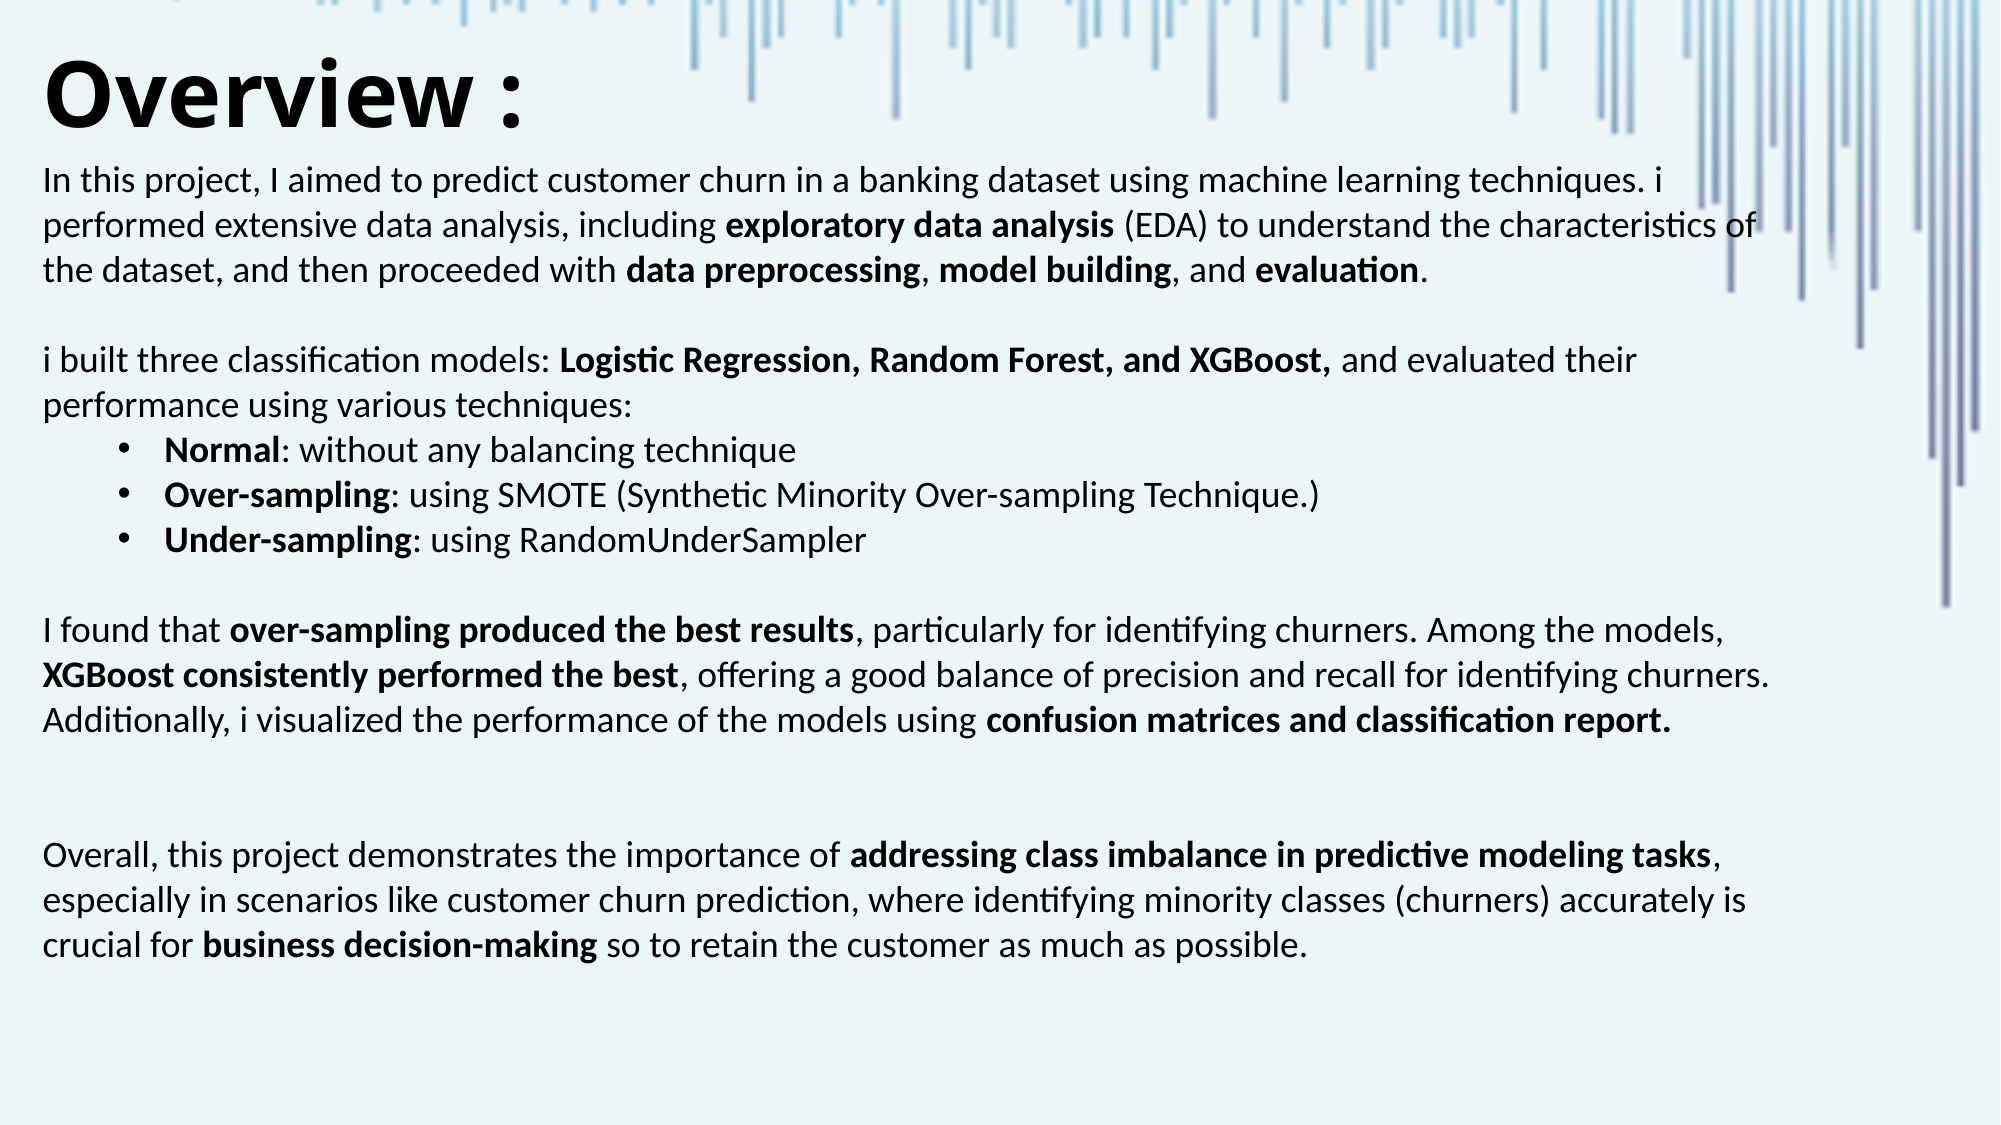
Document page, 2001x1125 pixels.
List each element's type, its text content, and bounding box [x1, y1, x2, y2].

picture [0, 0, 2001, 1125]
title Overview : [27, 50, 1595, 146]
text_box In this project, I aimed to predict customer churn in a banking dataset using machine learning techniques. i performed extensive data analysis, including exploratory data analysis (EDA) to understand the characteristics of the dataset, and then proceeded with data preprocessing, model building, and evaluation. i built three classification models: Logistic Regression, Random Forest, and XGBoost, and evaluated their performance using various techniques: Normal: without any balancing technique Over-sampling: using SMOTE (Synthetic Minority Over-sampling Technique.) Under-sampling: using RandomUnderSampler I found that over-sampling produced the best results, particularly for identifying churners. Among the models, XGBoost consistently performed the best, offering a good balance of precision and recall for identifying churners. Additionally, i visualized the performance of the models using confusion matrices and classification report. Overall, this project demonstrates the importance of addressing class imbalance in predictive modeling tasks, especially in scenarios like customer churn prediction, where identifying minority classes (churners) accurately is crucial for business decision-making so to retain the customer as much as possible. [27, 147, 1789, 973]
